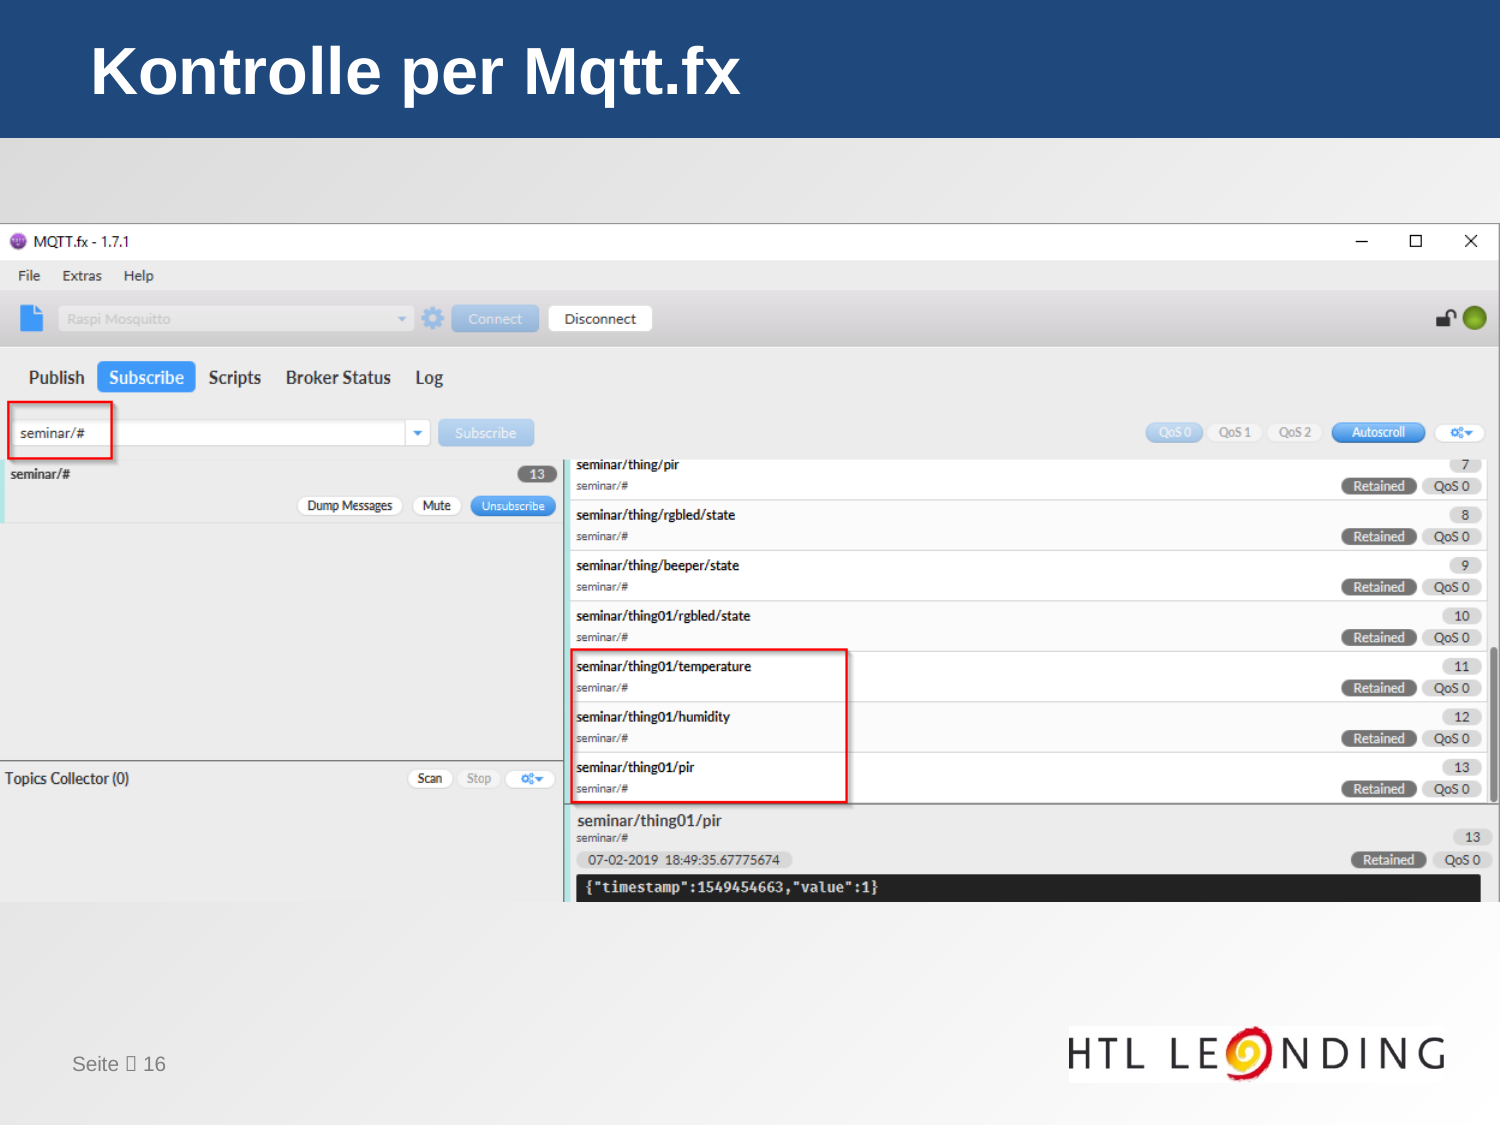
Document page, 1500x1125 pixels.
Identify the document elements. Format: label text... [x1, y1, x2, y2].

picture [1069, 1026, 1444, 1083]
title Kontrolle per Mqtt.fx [75, 20, 1425, 208]
picture [0, 222, 1500, 902]
